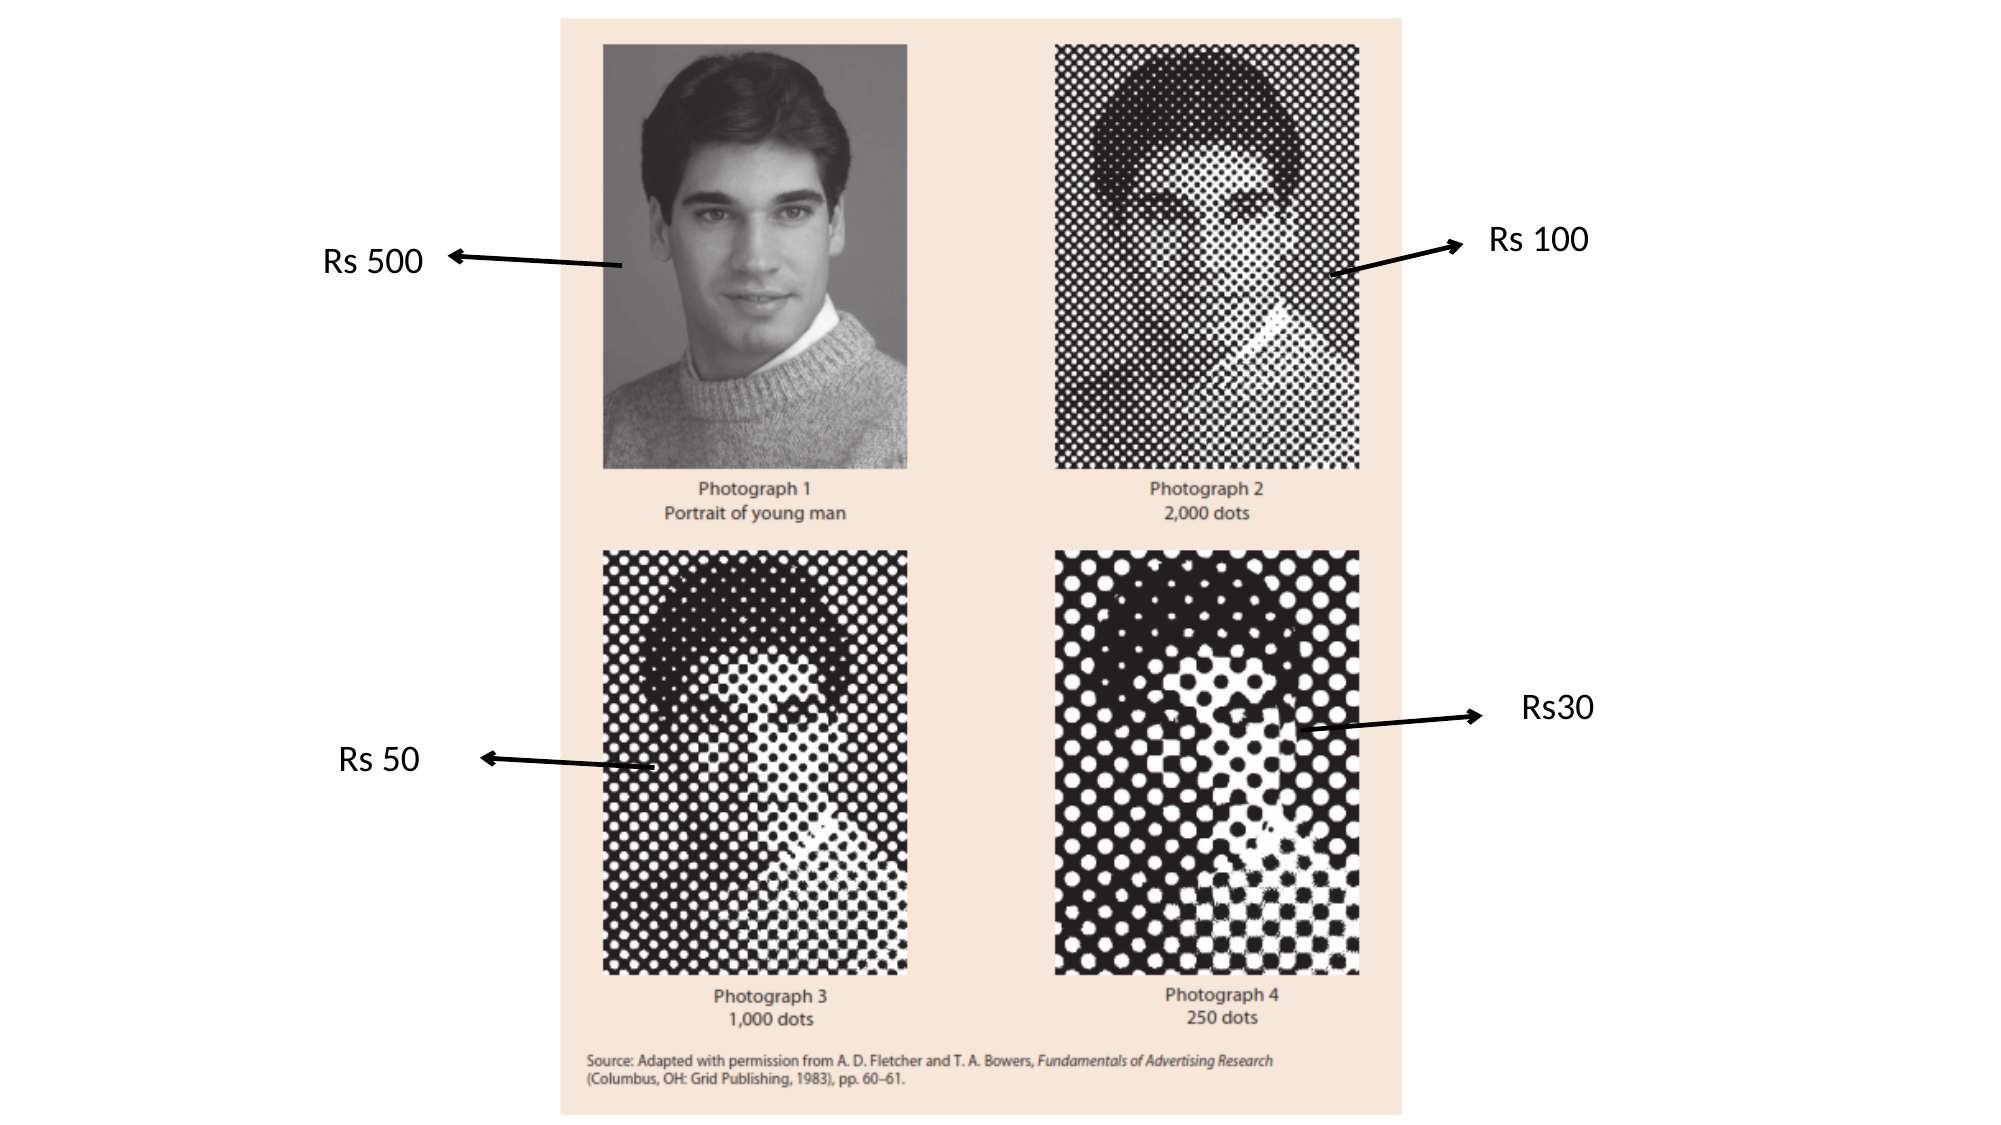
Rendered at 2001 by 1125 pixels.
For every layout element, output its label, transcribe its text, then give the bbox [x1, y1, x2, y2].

text_box Rs30 [1506, 674, 1610, 735]
text_box Rs 500 [308, 228, 439, 289]
text_box Rs 50 [323, 726, 435, 786]
picture [540, 0, 1417, 1125]
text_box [479, 757, 655, 768]
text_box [1300, 715, 1483, 731]
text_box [1330, 243, 1464, 276]
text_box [447, 255, 623, 266]
text_box Rs 100 [1474, 206, 1605, 267]
